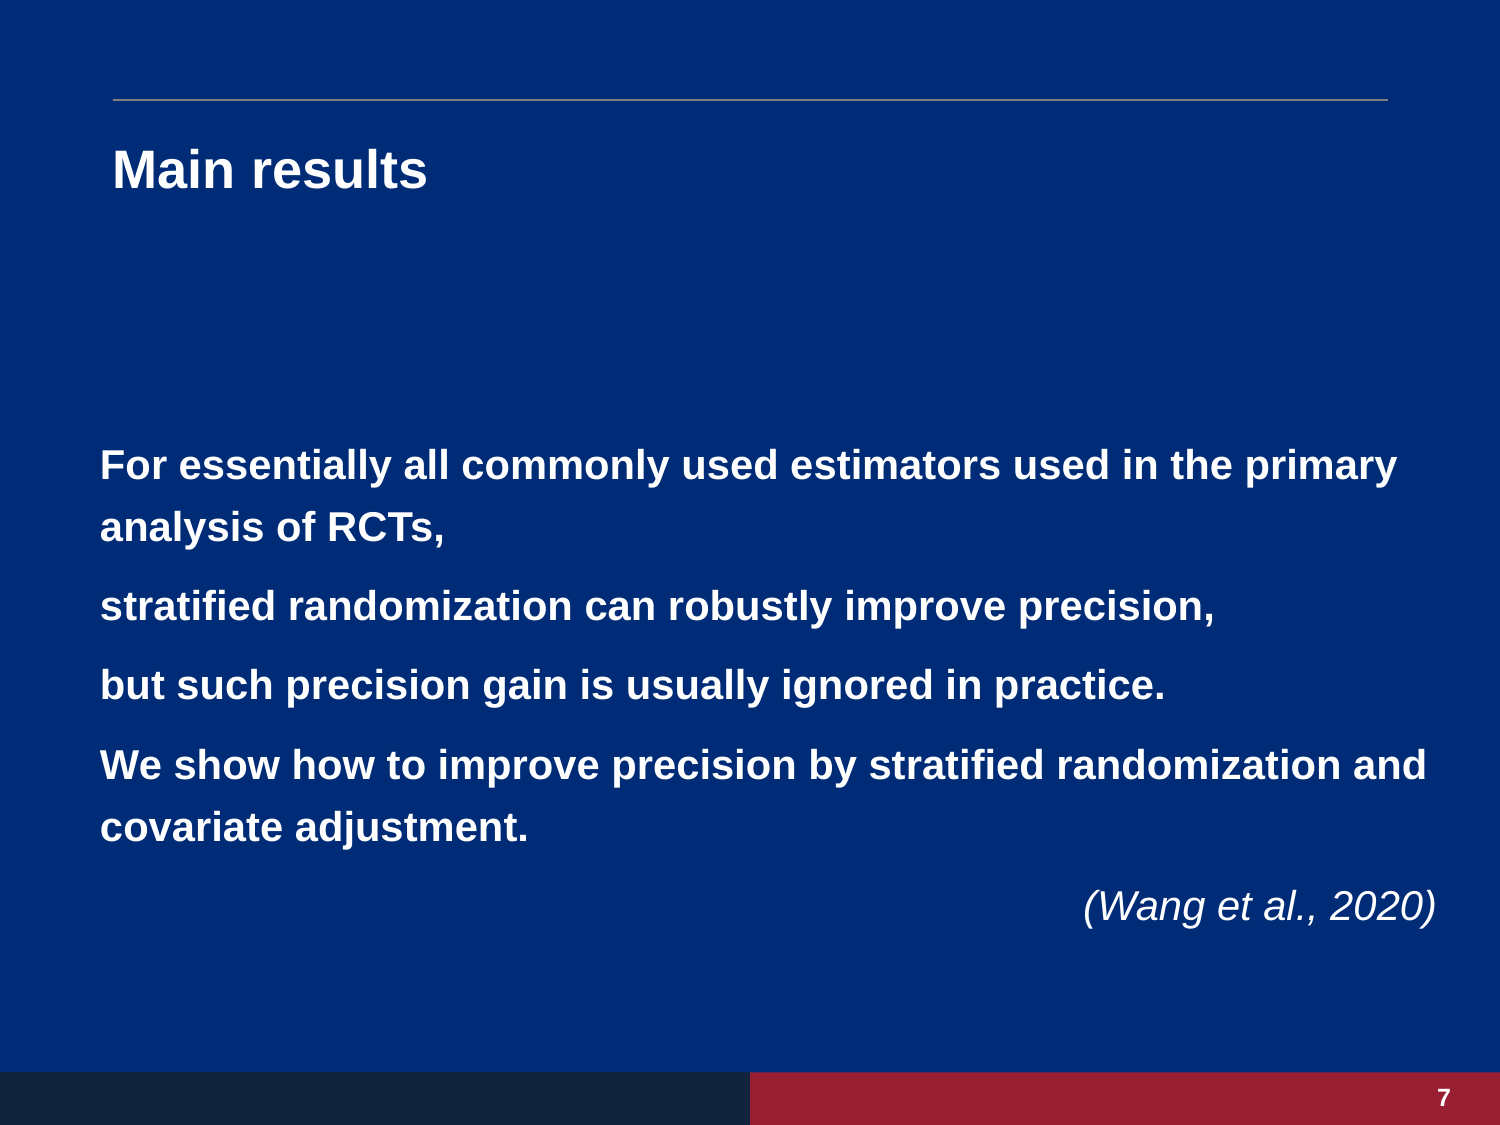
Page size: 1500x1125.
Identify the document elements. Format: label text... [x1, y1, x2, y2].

slide_number 7 [1362, 1072, 1489, 1121]
title Main results [112, 125, 1388, 250]
text_box For essentially all commonly used estimators used in the primary analysis of RCTs, stratified randomization can robustly improve precision, but such precision gain is usually ignored in practice. We show how to improve precision by stratified randomization and covariate adjustment. (Wang et al., 2020) [99, 425, 1438, 1000]
